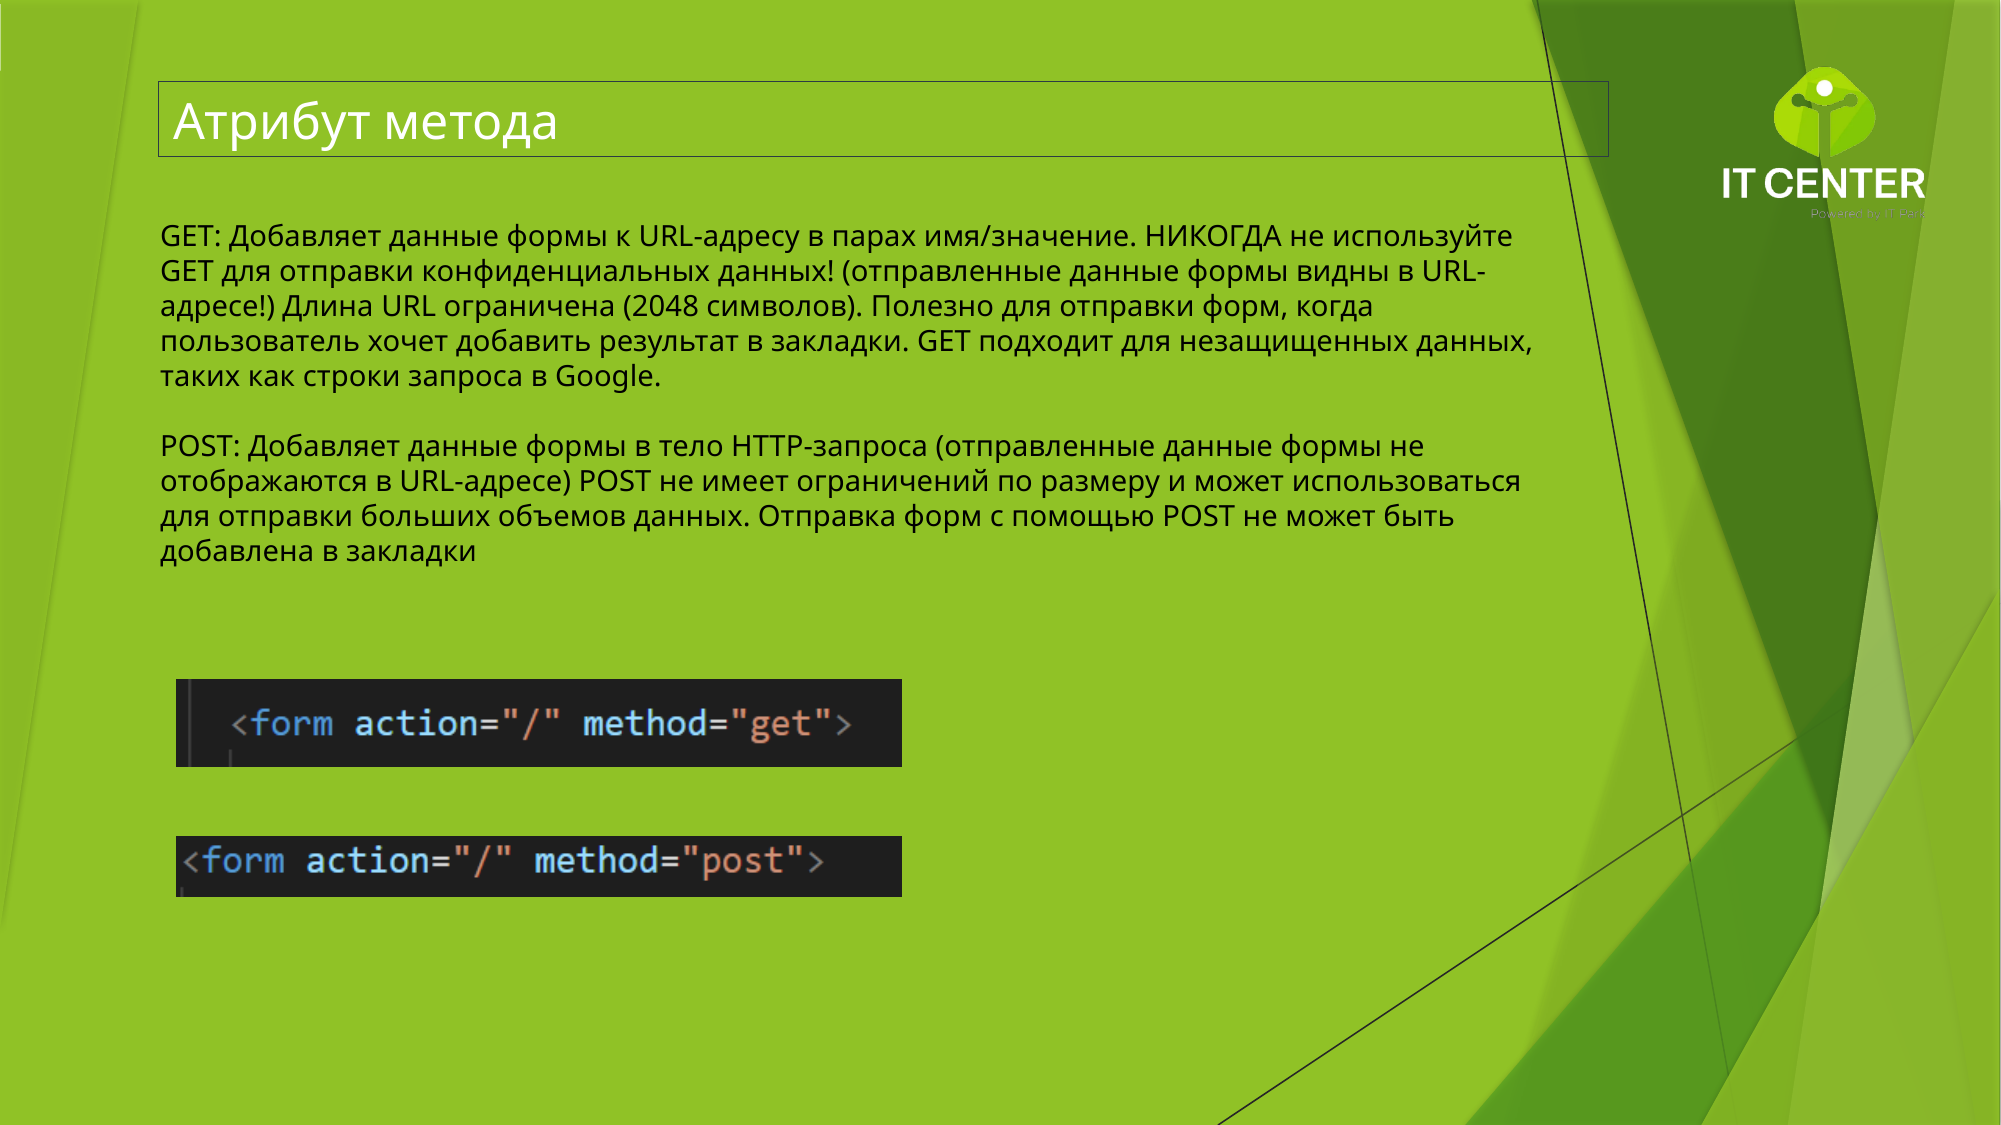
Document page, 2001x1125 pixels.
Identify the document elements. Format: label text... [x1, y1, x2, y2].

picture [175, 836, 902, 897]
picture [1671, 42, 1988, 247]
picture [175, 678, 902, 768]
text_box Атрибут метода [158, 81, 1609, 157]
text_box GET: Добавляет данные формы к URL-адресу в парах имя/значение. НИКОГДА не используйте GET для отправки конфиденциальных данных! (отправленные данные формы видны в URL-адресе!) Длина URL ограничена (2048 символов). Полезно для отправки форм, когда пользователь хочет добавить результат в закладки. GET подходит для незащищенных данных, таких как строки запроса в Google. POST: Добавляет данные формы в тело HTTP-запроса (отправленные данные формы не отображаются в URL-адресе) POST не имеет ограничений по размеру и может использоваться для отправки больших объемов данных. Отправка форм с помощью POST не может быть добавлена ​​в закладки [145, 210, 1552, 575]
